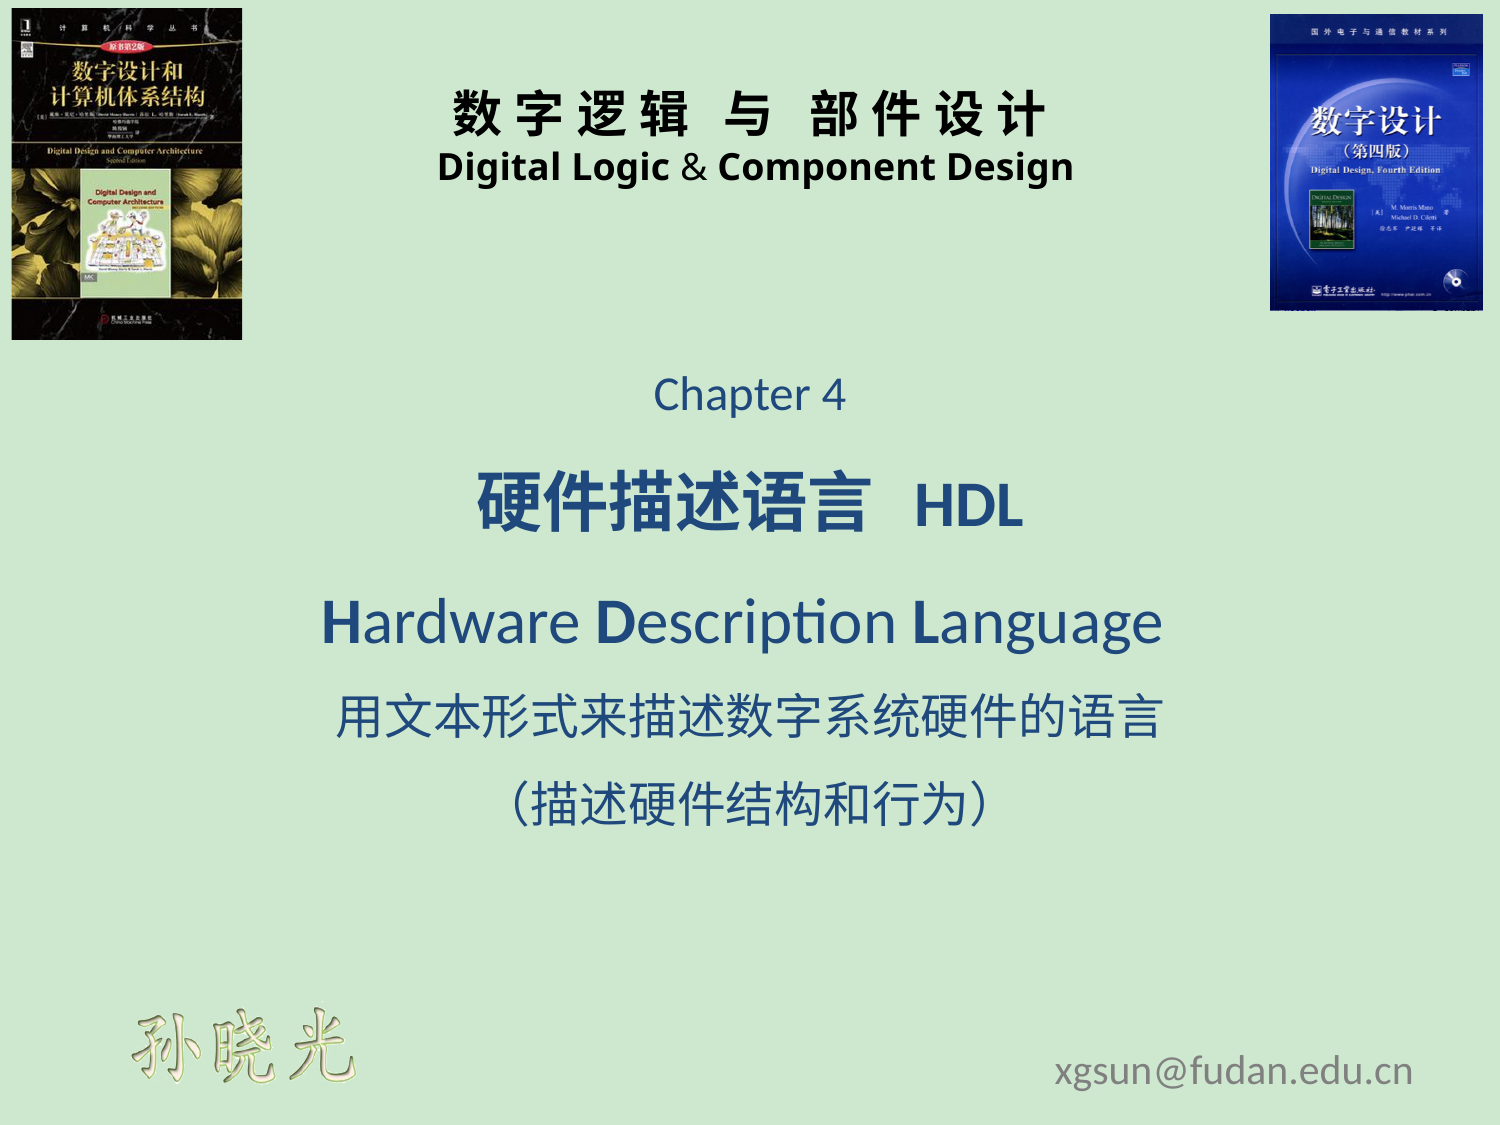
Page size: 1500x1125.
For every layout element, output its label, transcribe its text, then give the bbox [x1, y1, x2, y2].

text_box 数字逻辑 与 部件设计 Digital Logic & Component Design [265, 75, 1246, 196]
picture [126, 1000, 361, 1088]
title Chapter 4 硬件描述语言 HDL Hardware Description Language 用文本形式来描述数字系统硬件的语言 （描述硬件结构和行为） [135, 323, 1365, 842]
picture [1269, 14, 1483, 311]
text_box xgsun@fudan.edu.cn [986, 1034, 1483, 1106]
picture [11, 8, 243, 340]
